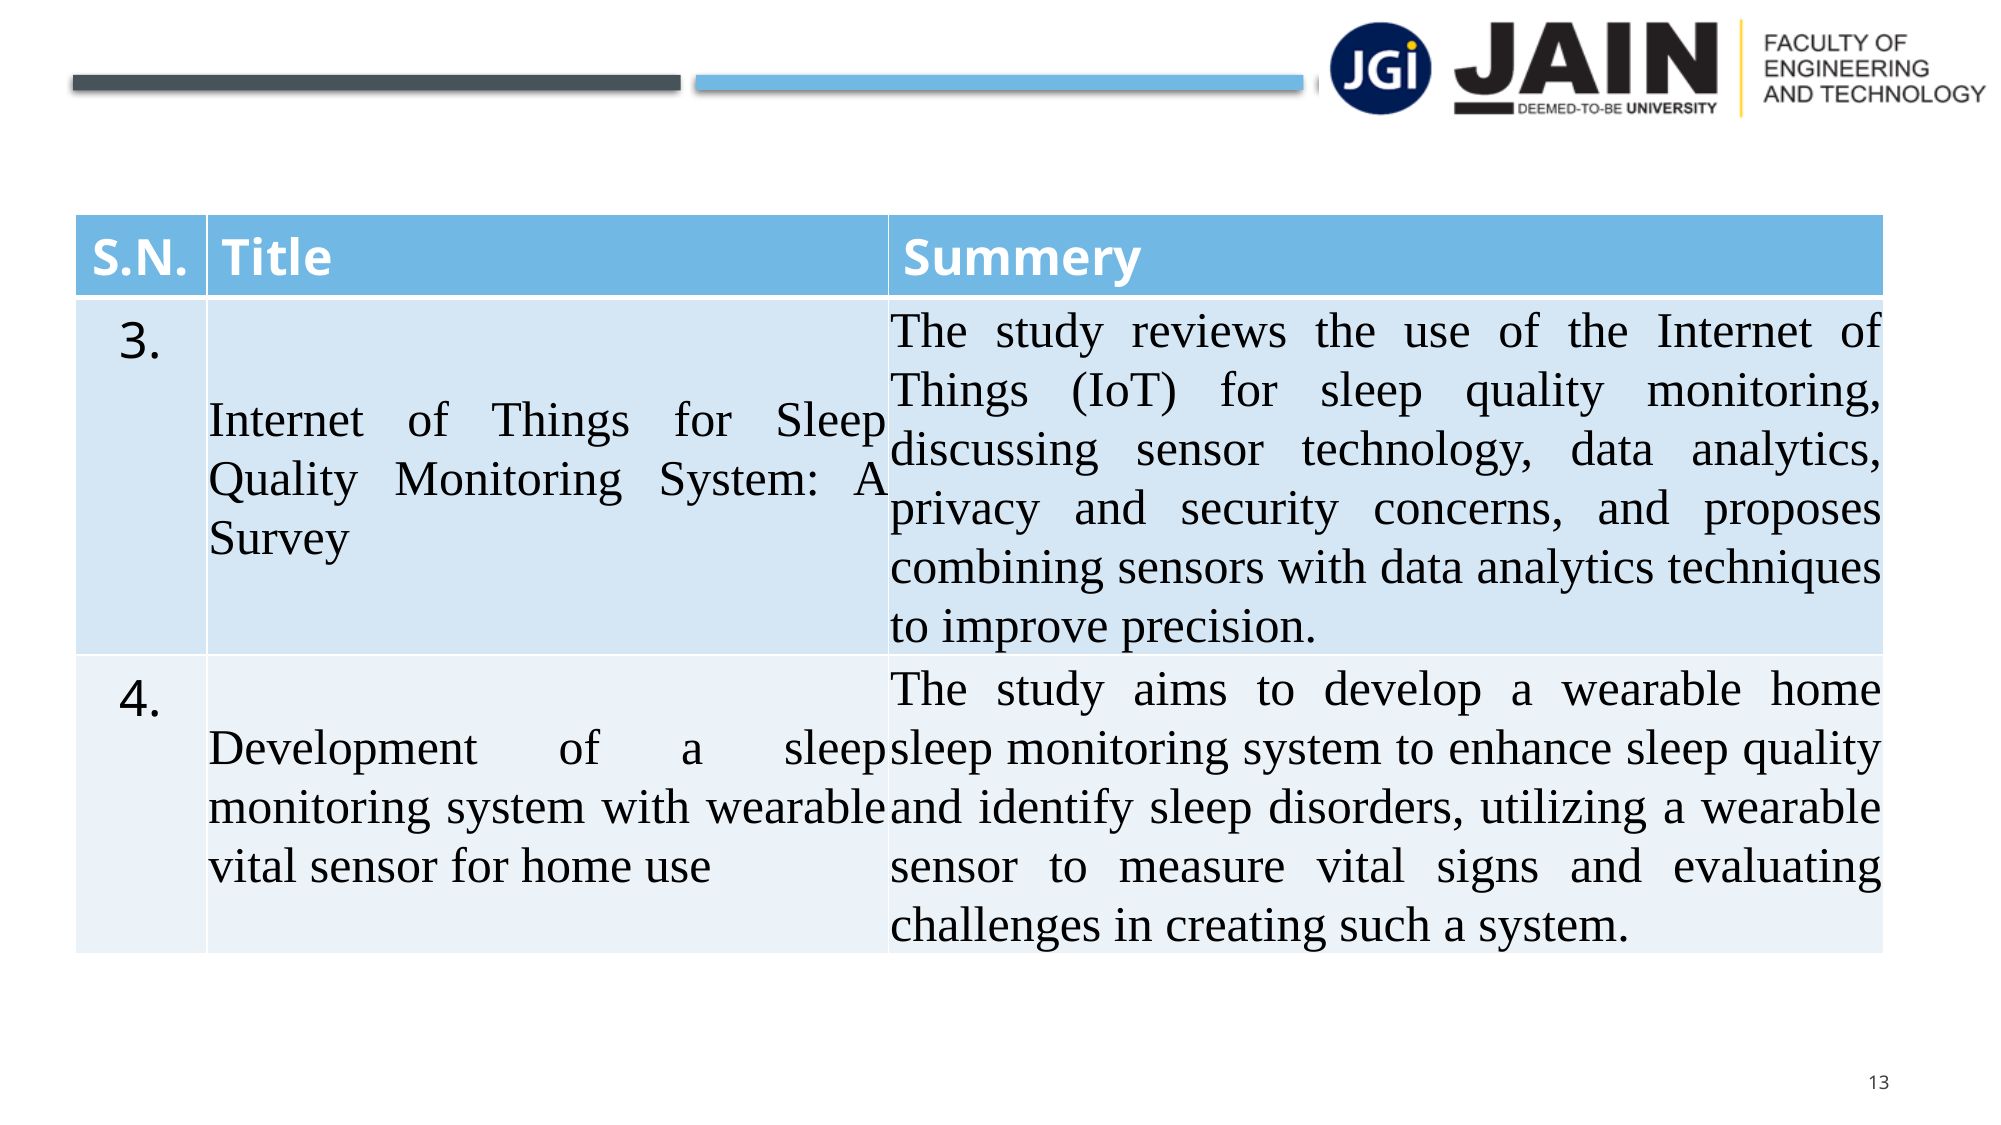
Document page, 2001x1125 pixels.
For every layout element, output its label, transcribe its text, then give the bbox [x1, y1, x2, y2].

table_cell Internet of Things for Sleep Quality Monitoring System: A Survey [208, 300, 888, 654]
table_header S.N. [76, 215, 206, 295]
table_header Summery [889, 215, 1883, 295]
table_cell 3. [76, 300, 206, 654]
slide_number 13 [1732, 1053, 1905, 1114]
table_cell The study aims to develop a wearable home sleep monitoring system to enhance sleep quality and identify sleep disorders, utilizing a wearable sensor to measure vital signs and evaluating challenges in creating such a system. [889, 656, 1883, 953]
table_cell Development of a sleep monitoring system with wearable vital sensor for home use [208, 656, 888, 953]
picture [1318, 0, 2000, 139]
table_cell 4. [76, 656, 206, 953]
table_cell The study reviews the use of the Internet of Things (IoT) for sleep quality monitoring, discussing sensor technology, data analytics, privacy and security concerns, and proposes combining sensors with data analytics techniques to improve precision. [889, 300, 1883, 654]
table_header Title [208, 215, 888, 295]
